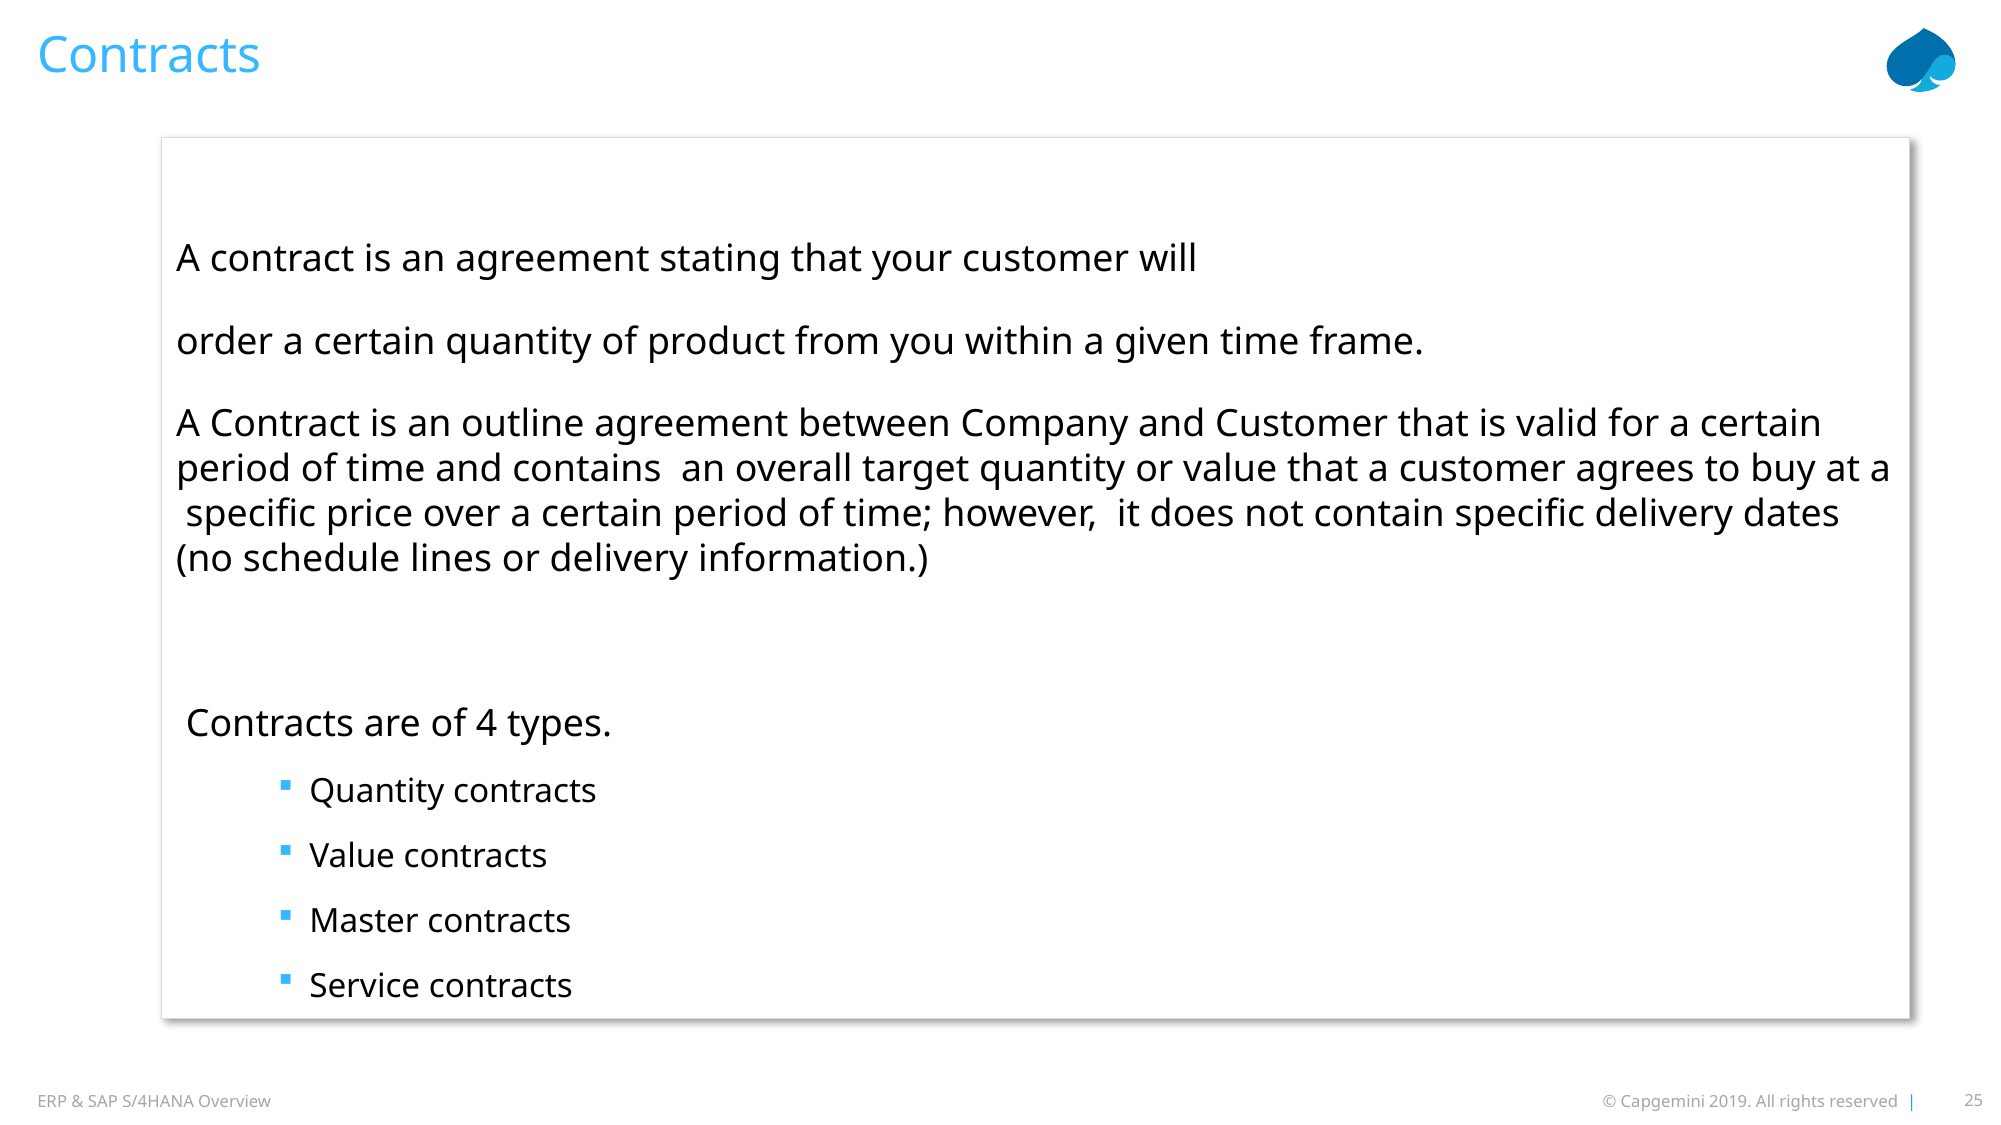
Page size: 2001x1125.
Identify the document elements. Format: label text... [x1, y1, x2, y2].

title Contracts [37, 0, 1863, 119]
list A contract is an agreement stating that your customer will order a certain quantity of product from you within a given time frame. A Contract is an outline agreement between Company and Customer that is valid for a certain period of time and contains an overall target quantity or value that a customer agrees to buy at a specific price over a certain period of time; however, it does not contain specific delivery dates (no schedule lines or delivery information.) Contracts are of 4 types. Quantity contracts Value contracts Master contracts Service contracts [161, 137, 1910, 1019]
